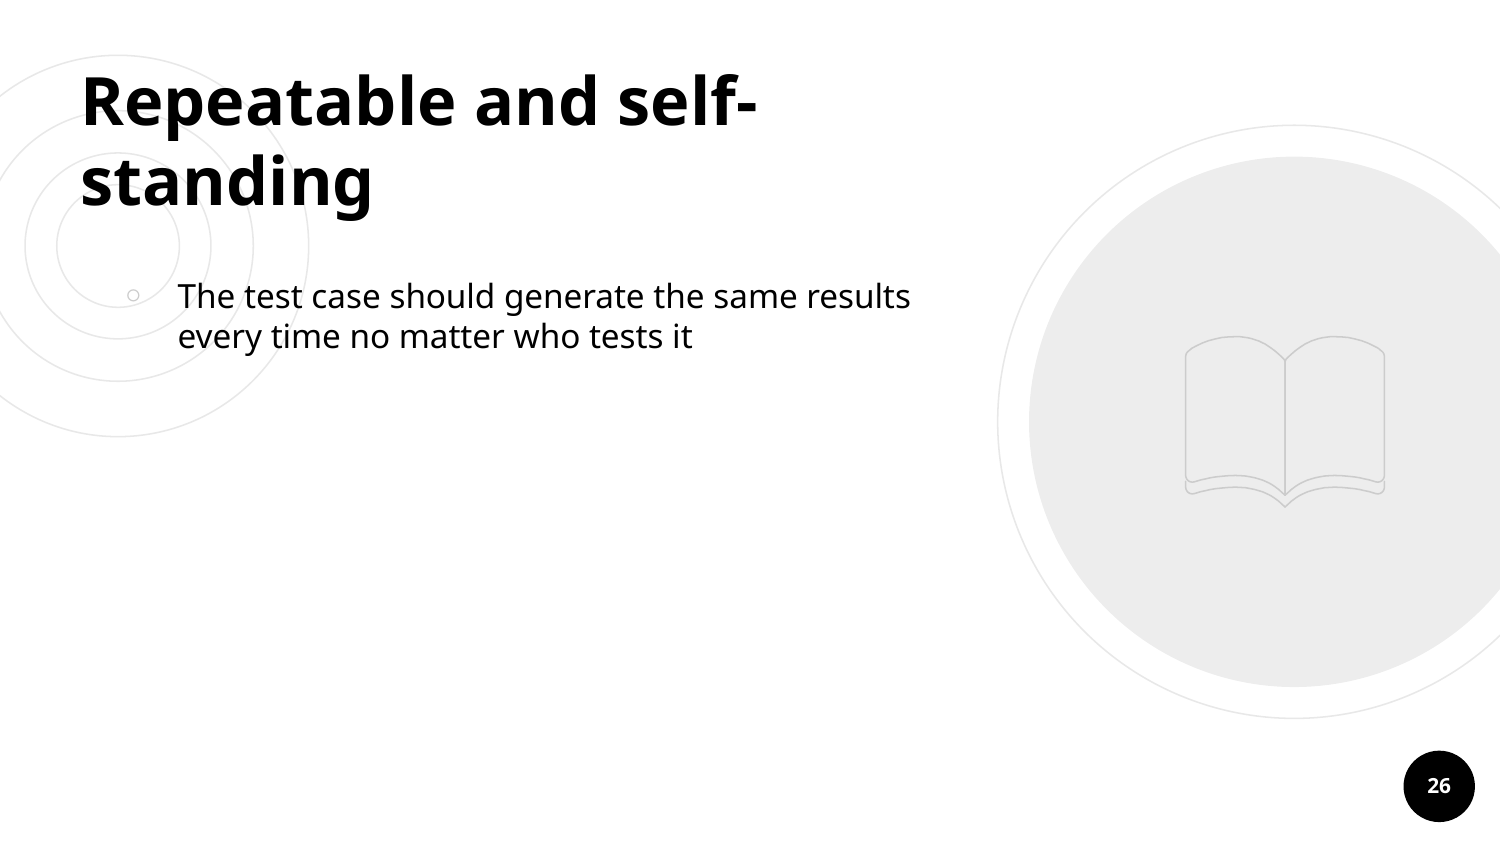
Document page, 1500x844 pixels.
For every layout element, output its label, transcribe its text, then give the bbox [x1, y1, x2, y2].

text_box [1185, 336, 1385, 508]
list The test case should generate the same results every time no matter who tests it [87, 260, 961, 751]
slide_number 26 [1403, 750, 1475, 823]
title Repeatable and self-standing [65, 55, 939, 235]
